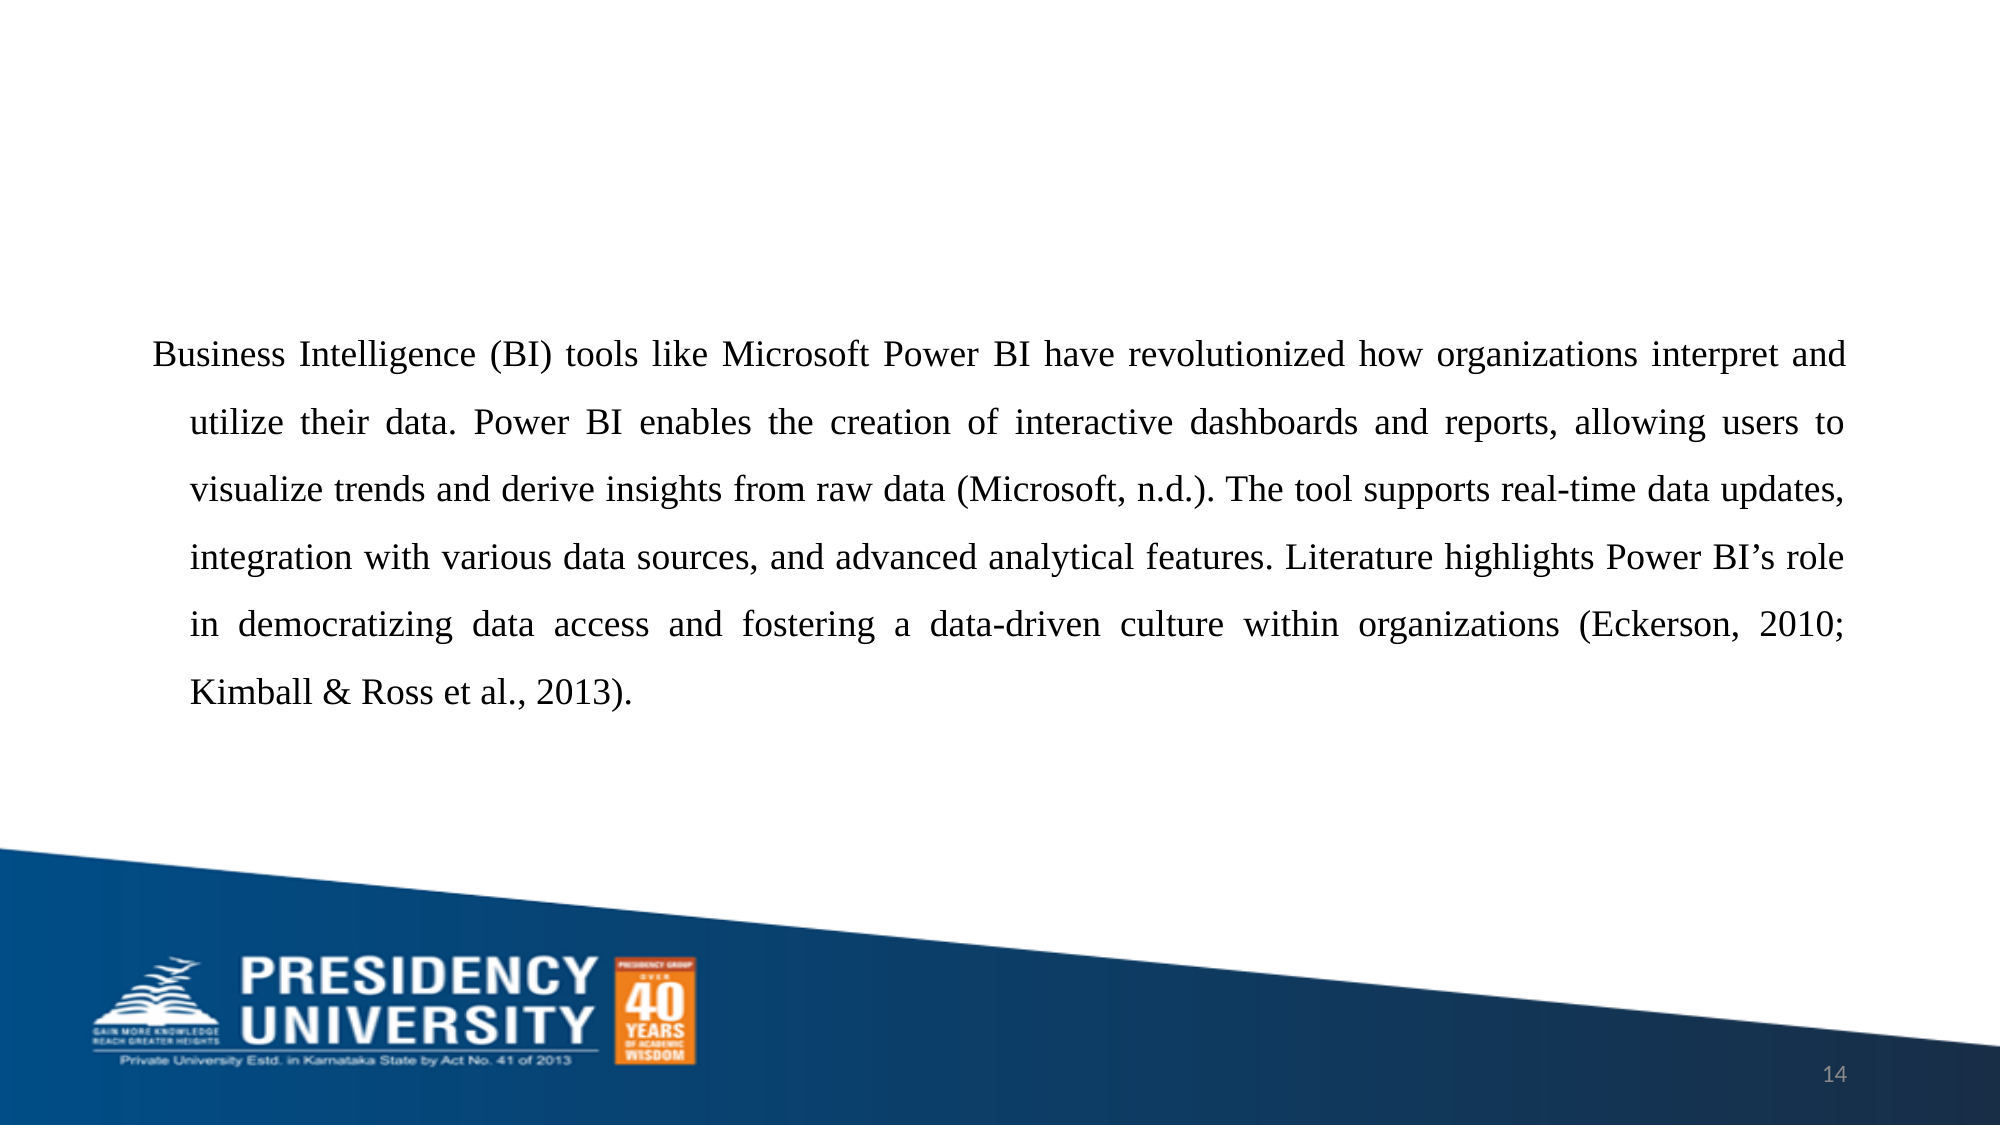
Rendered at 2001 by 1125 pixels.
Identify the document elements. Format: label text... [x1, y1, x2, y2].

picture [0, 845, 2000, 1125]
list Business Intelligence (BI) tools like Microsoft Power BI have revolutionized how organizations interpret and utilize their data. Power BI enables the creation of interactive dashboards and reports, allowing users to visualize trends and derive insights from raw data (Microsoft, n.d.). The tool supports real-time data updates, integration with various data sources, and advanced analytical features. Literature highlights Power BI’s role in democratizing data access and fostering a data-driven culture within organizations (Eckerson, 2010; Kimball & Ross et al., 2013). [137, 299, 1863, 1014]
slide_number 14 [1412, 1042, 1863, 1103]
